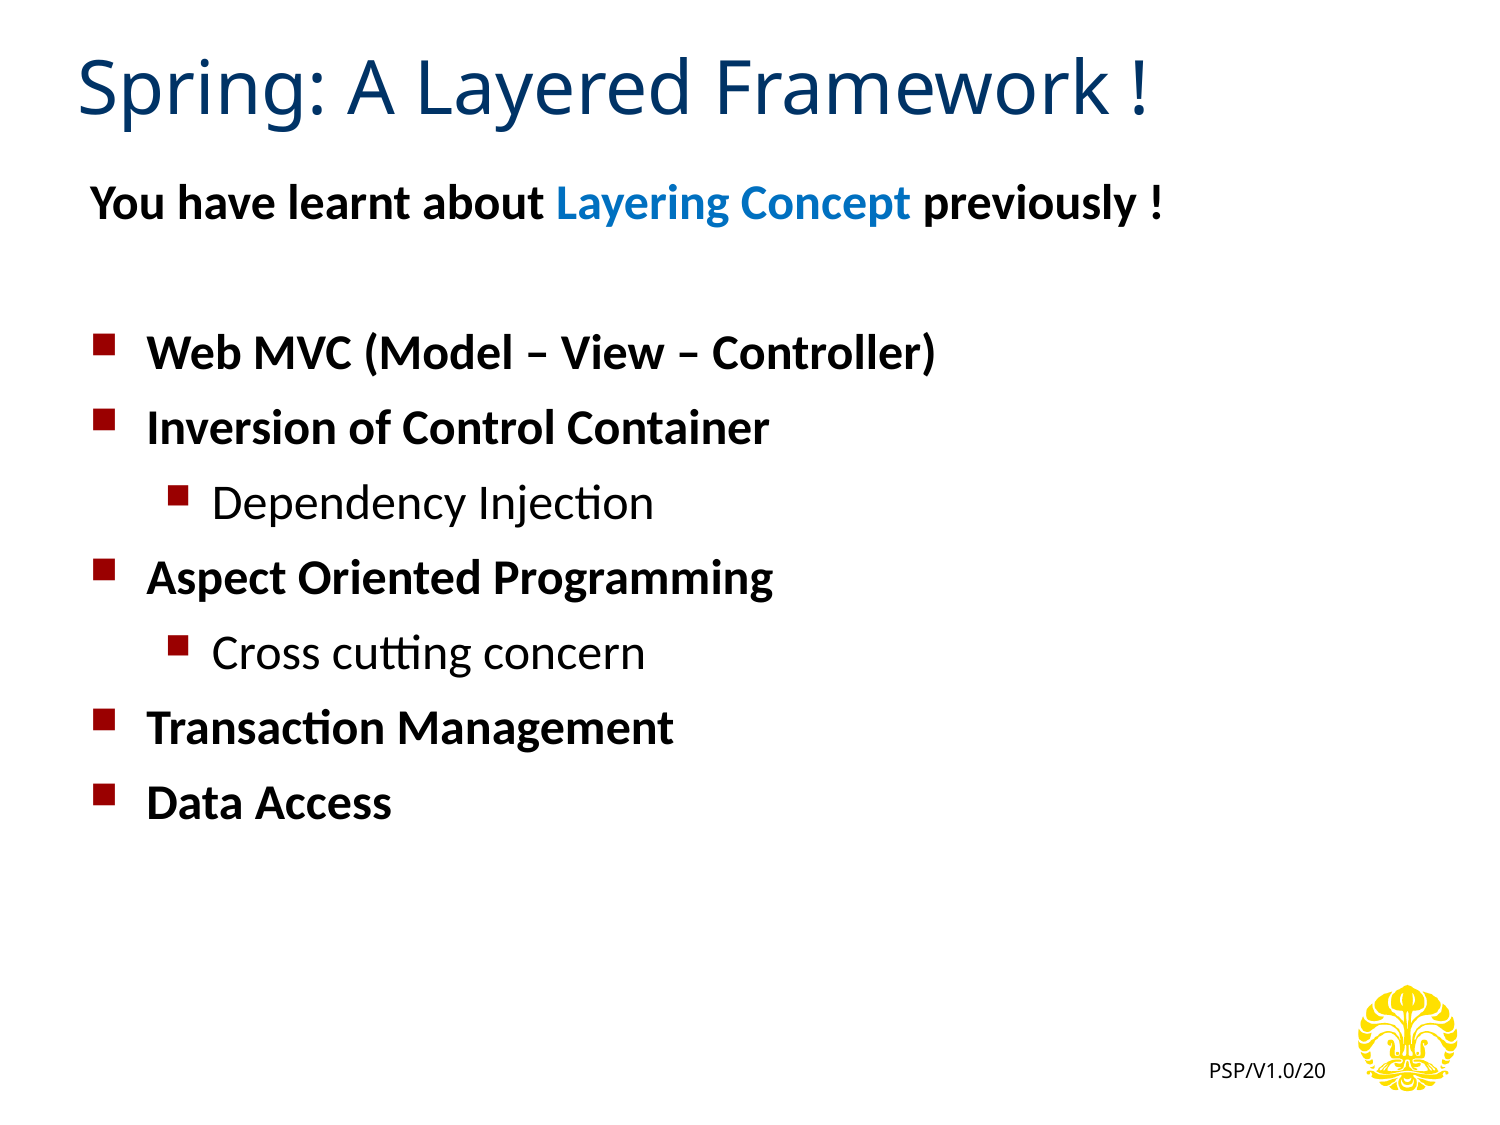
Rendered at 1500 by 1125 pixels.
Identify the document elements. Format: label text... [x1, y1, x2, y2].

title Spring: A Layered Framework ! [62, 32, 1402, 138]
list You have learnt about Layering Concept previously ! Web MVC (Model – View – Controller) Inversion of Control Container Dependency Injection Aspect Oriented Programming Cross cutting concern Transaction Management Data Access [75, 162, 1443, 1038]
